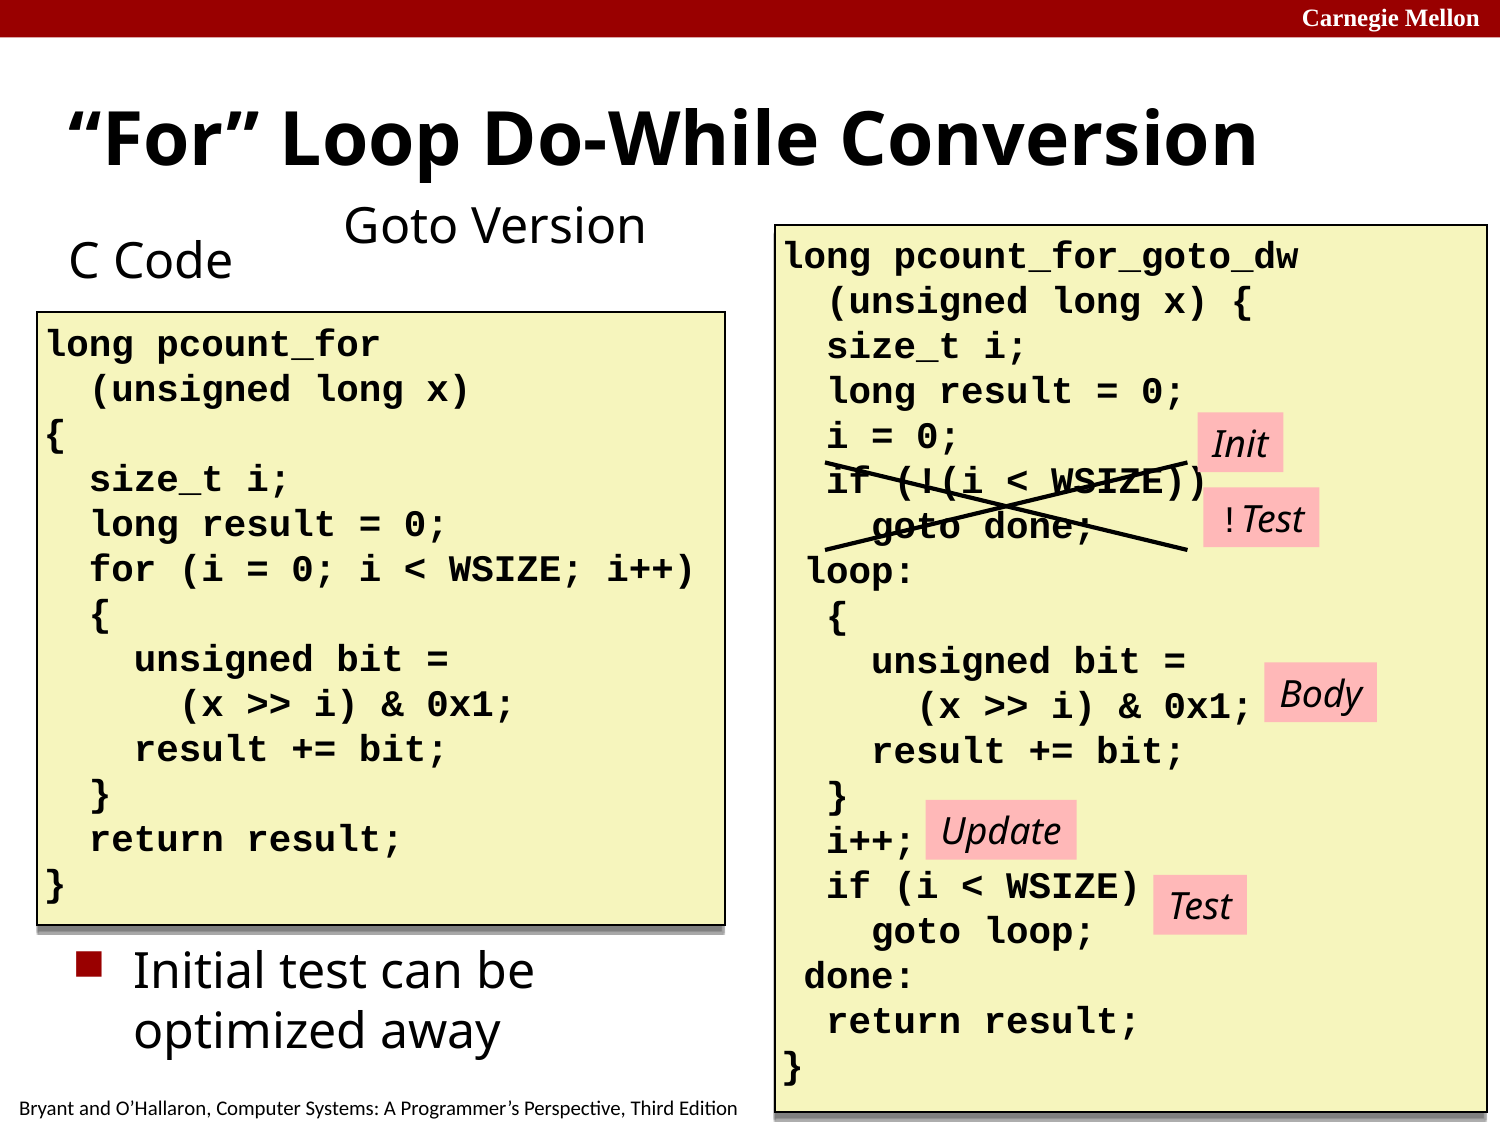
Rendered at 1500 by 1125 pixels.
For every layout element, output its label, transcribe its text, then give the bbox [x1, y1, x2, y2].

title “For” Loop Do-While Conversion [62, 41, 1438, 230]
text_box long pcount_for (unsigned long x) { size_t i; long result = 0; for (i = 0; i < WSIZE; i++) { unsigned bit = (x >> i) & 0x1; result += bit; } return result; } [37, 312, 725, 925]
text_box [824, 462, 1188, 551]
text_box long pcount_for_goto_dw (unsigned long x) { size_t i; long result = 0; i = 0; if (!(i < WSIZE)) goto done; loop: { unsigned bit = (x >> i) & 0x1; result += bit; } i++; if (i < WSIZE) goto loop; done: return result; } [774, 224, 1488, 1113]
text_box !Test [1203, 487, 1320, 548]
text_box Body [1264, 662, 1377, 723]
text_box Test [1153, 874, 1247, 935]
text_box Update [925, 799, 1077, 860]
list Initial test can be optimized away [62, 931, 750, 1075]
text_box Init [1197, 412, 1284, 473]
text_box Goto Version [337, 187, 767, 261]
text_box C Code [62, 230, 492, 295]
